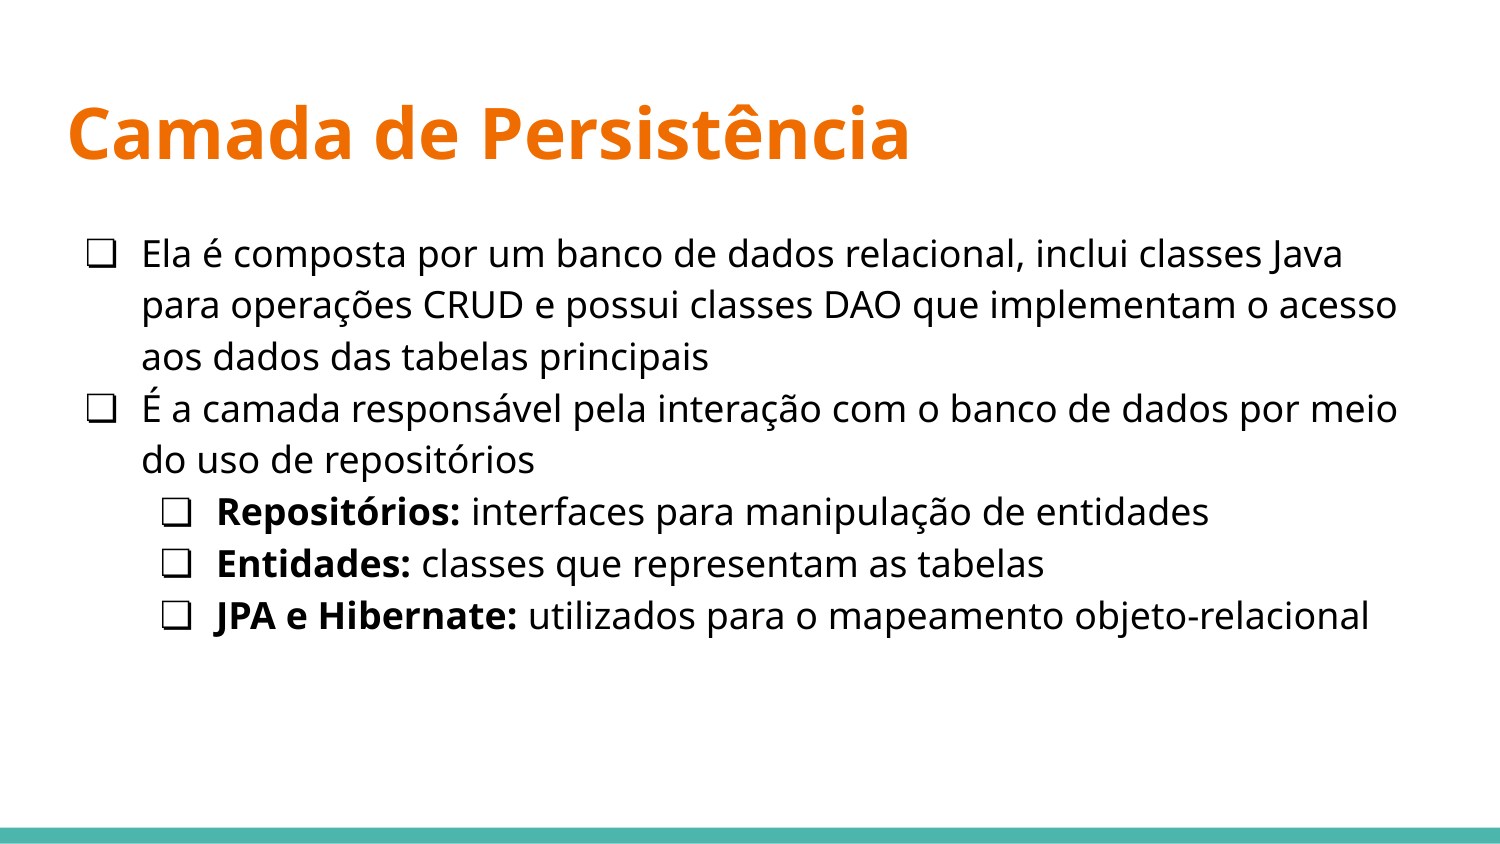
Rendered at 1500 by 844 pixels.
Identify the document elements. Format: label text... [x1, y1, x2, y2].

title Camada de Persistência [51, 72, 1449, 189]
list Ela é composta por um banco de dados relacional, inclui classes Java para operações CRUD e possui classes DAO que implementam o acesso aos dados das tabelas principais É a camada responsável pela interação com o banco de dados por meio do uso de repositórios Repositórios: interfaces para manipulação de entidades Entidades: classes que representam as tabelas JPA e Hibernate: utilizados para o mapeamento objeto-relacional [51, 207, 1449, 750]
